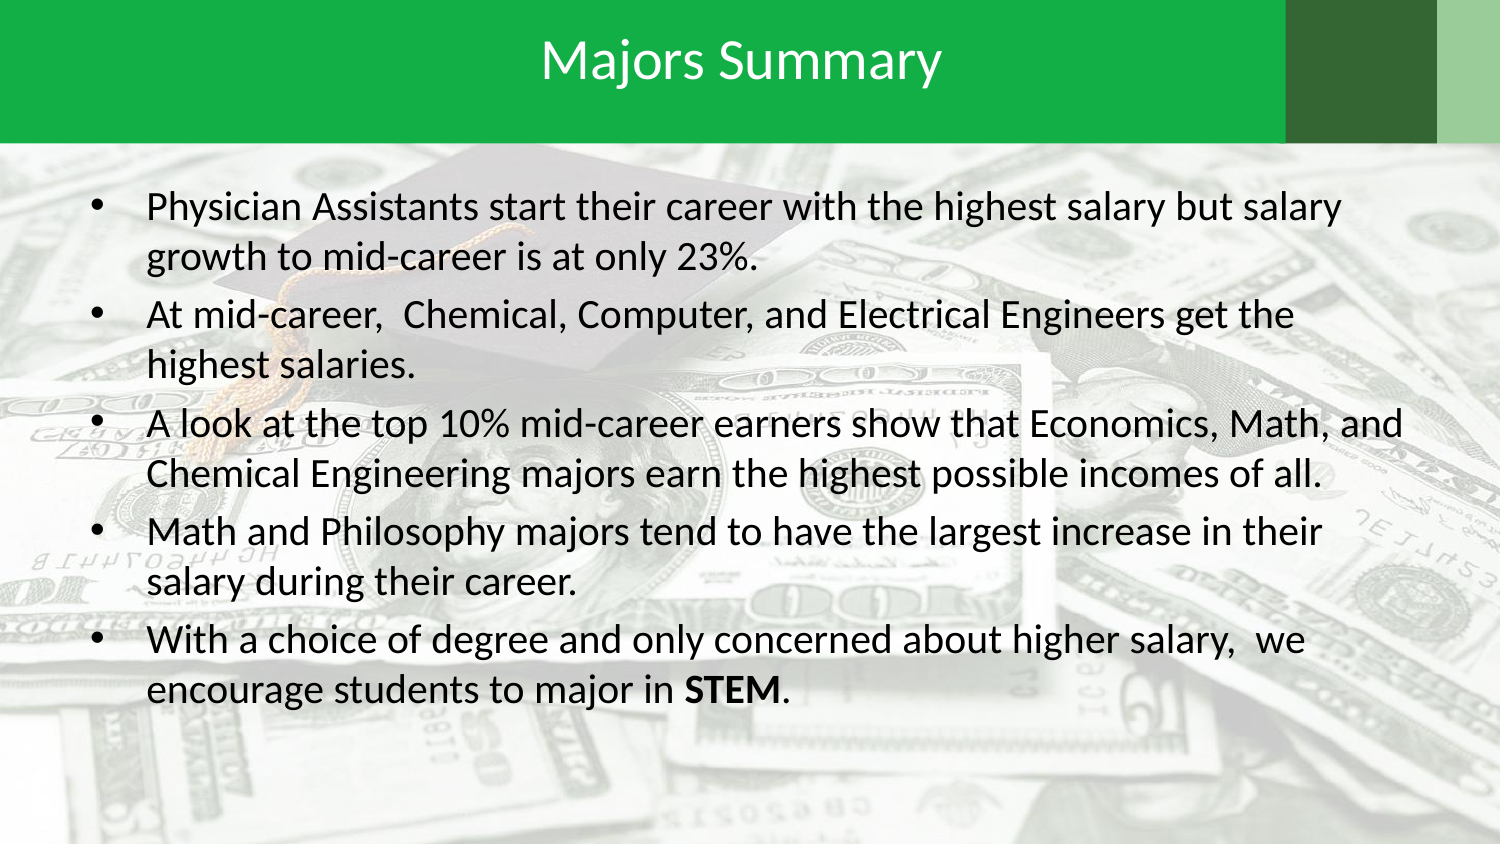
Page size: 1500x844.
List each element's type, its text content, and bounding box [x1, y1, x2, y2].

title Majors Summary [73, 5, 1424, 107]
picture [0, 144, 1500, 844]
list Physician Assistants start their career with the highest salary but salary growth to mid-career is at only 23%. At mid-career, Chemical, Computer, and Electrical Engineers get the highest salaries. A look at the top 10% mid-career earners show that Economics, Math, and Chemical Engineering majors earn the highest possible incomes of all. Math and Philosophy majors tend to have the largest increase in their salary during their career. With a choice of degree and only concerned about higher salary, we encourage students to major in STEM. [75, 171, 1425, 775]
